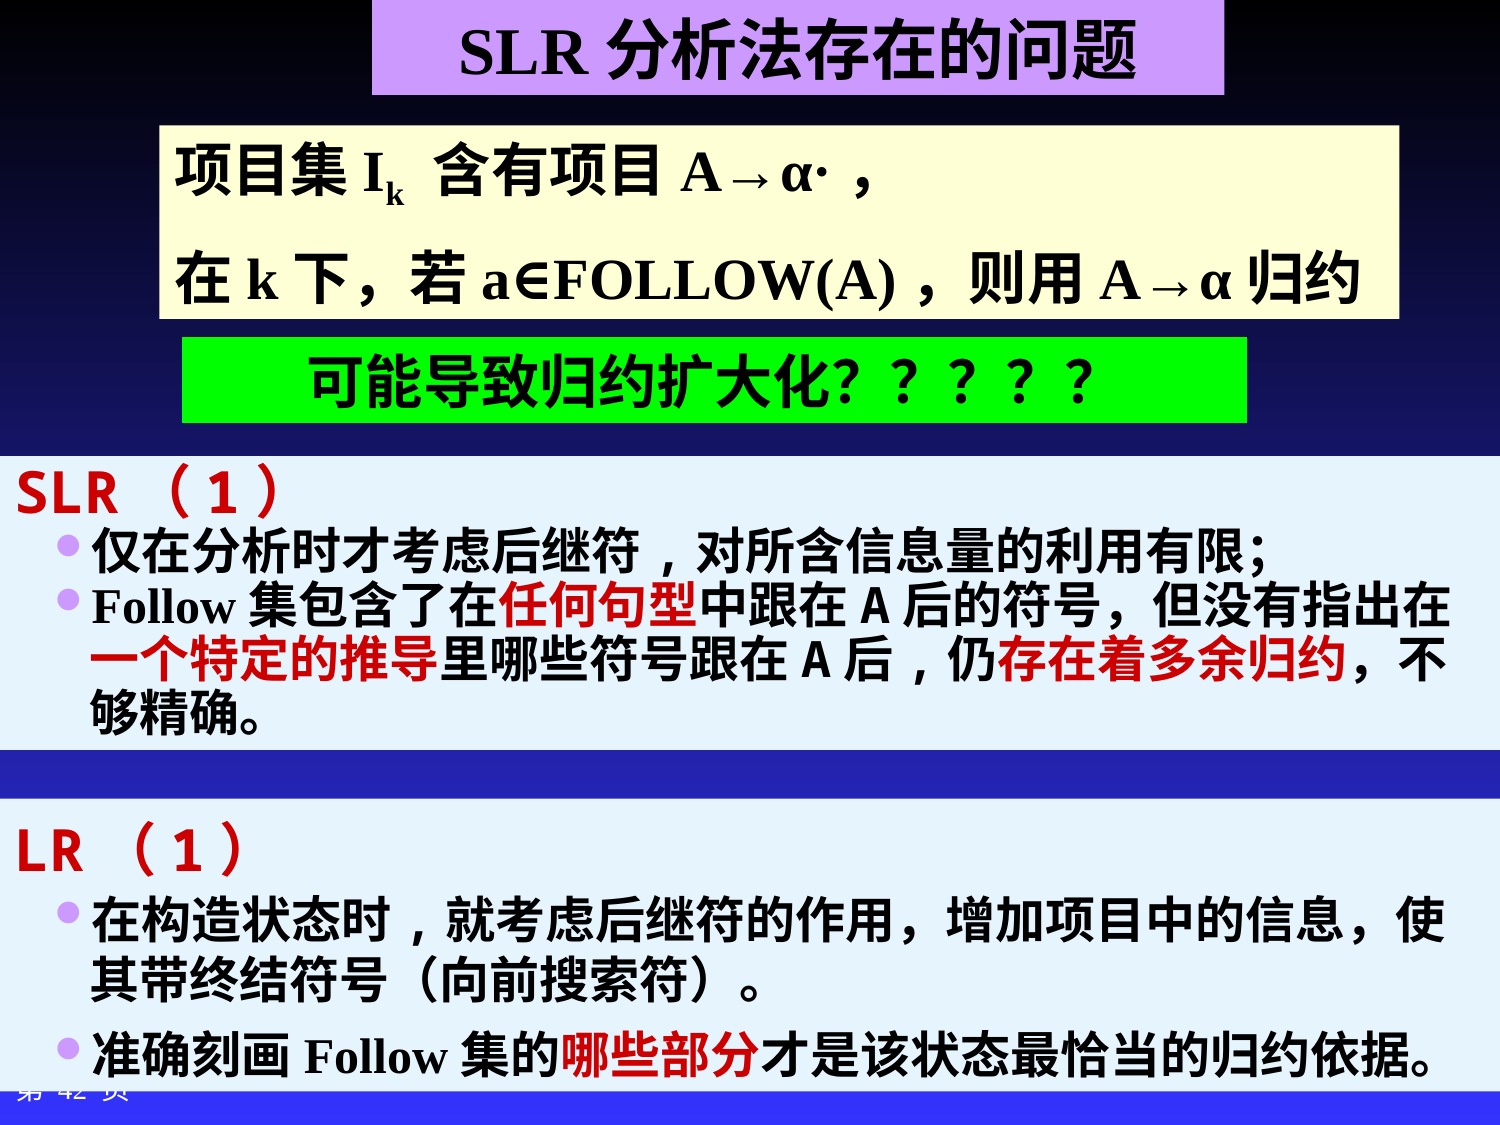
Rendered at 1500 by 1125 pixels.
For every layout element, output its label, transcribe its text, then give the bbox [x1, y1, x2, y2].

text_box 可能导致归约扩大化？？？？？ [183, 338, 1247, 423]
text_box 项目集Ik 含有项目A→α·， 在k下，若a∈FOLLOW(A)，则用A→α归约 [159, 125, 1400, 319]
slide_number 第 42 页 [0, 1092, 172, 1125]
text_box SLR分析法存在的问题 [372, 0, 1225, 95]
text_box SLR（1） 仅在分析时才考虑后继符,对所含信息量的利用有限； Follow集包含了在任何句型中跟在A后的符号，但没有指出在一个特定的推导里哪些符号跟在A后,仍存在着多余归约，不够精确。 [0, 456, 1500, 750]
text_box LR（1） 在构造状态时,就考虑后继符的作用，增加项目中的信息，使其带终结符号（向前搜索符）。 准确刻画Follow集的哪些部分才是该状态最恰当的归约依据。 [0, 798, 1500, 1092]
